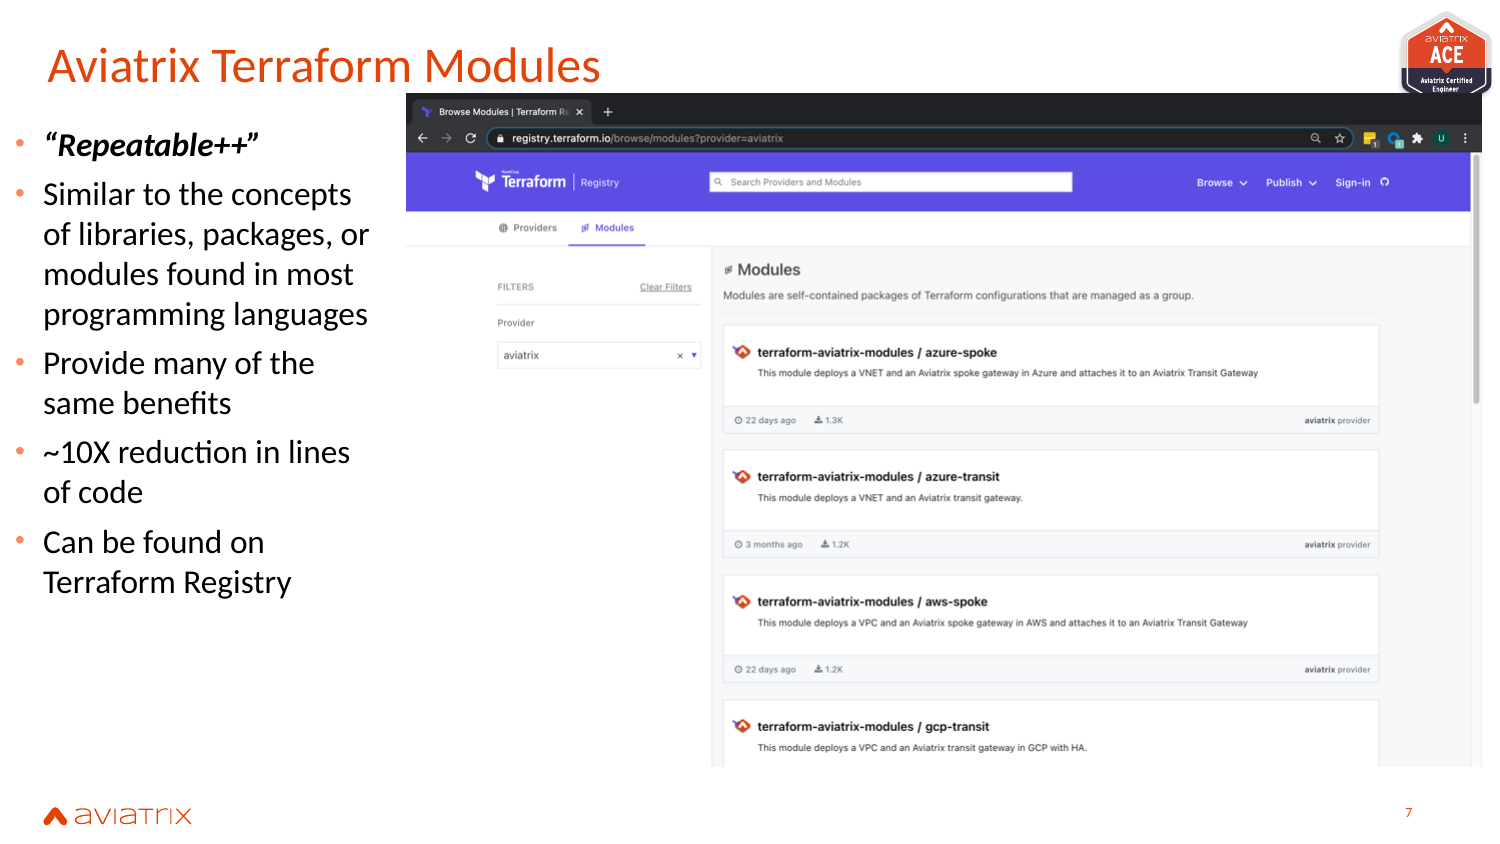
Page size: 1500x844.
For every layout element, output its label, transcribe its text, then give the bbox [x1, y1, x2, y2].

title Aviatrix Terraform Modules [32, 30, 1370, 103]
slide_number 6 [1381, 793, 1437, 831]
list “Repeatable++” Similar to the concepts of libraries, packages, or modules found in most programming languages Provide many of the same benefits ~10X reduction in lines of code Can be found on Terraform Registry [0, 115, 388, 788]
picture [406, 93, 1482, 767]
